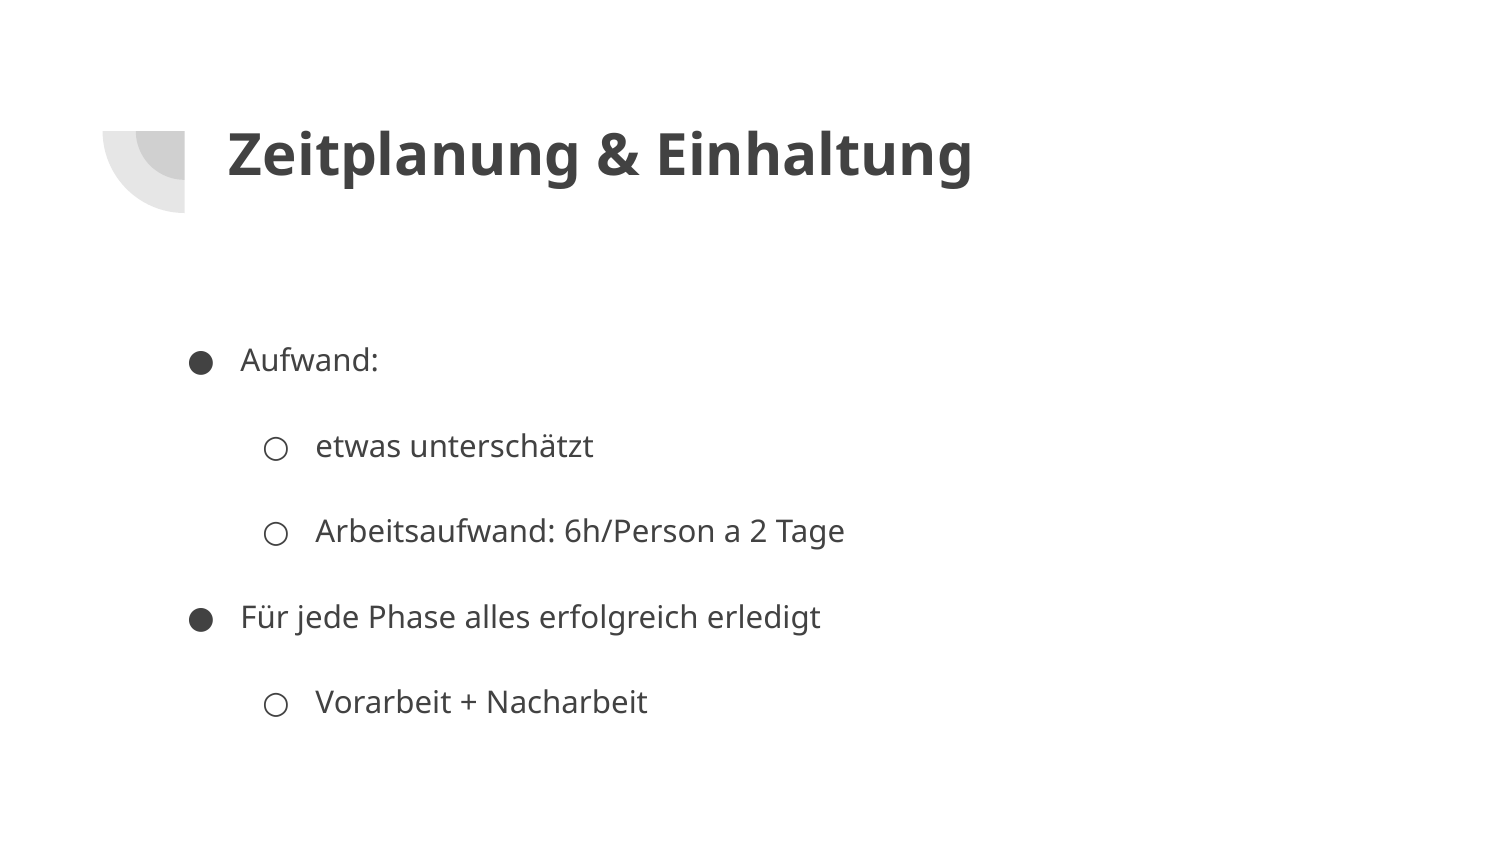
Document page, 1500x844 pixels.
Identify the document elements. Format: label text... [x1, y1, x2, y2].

title Zeitplanung & Einhaltung [213, 98, 1368, 263]
list Aufwand: etwas unterschätzt Arbeitsaufwand: 6h/Person a 2 Tage Für jede Phase alles erfolgreich erledigt Vorarbeit + Nacharbeit [150, 280, 1431, 801]
